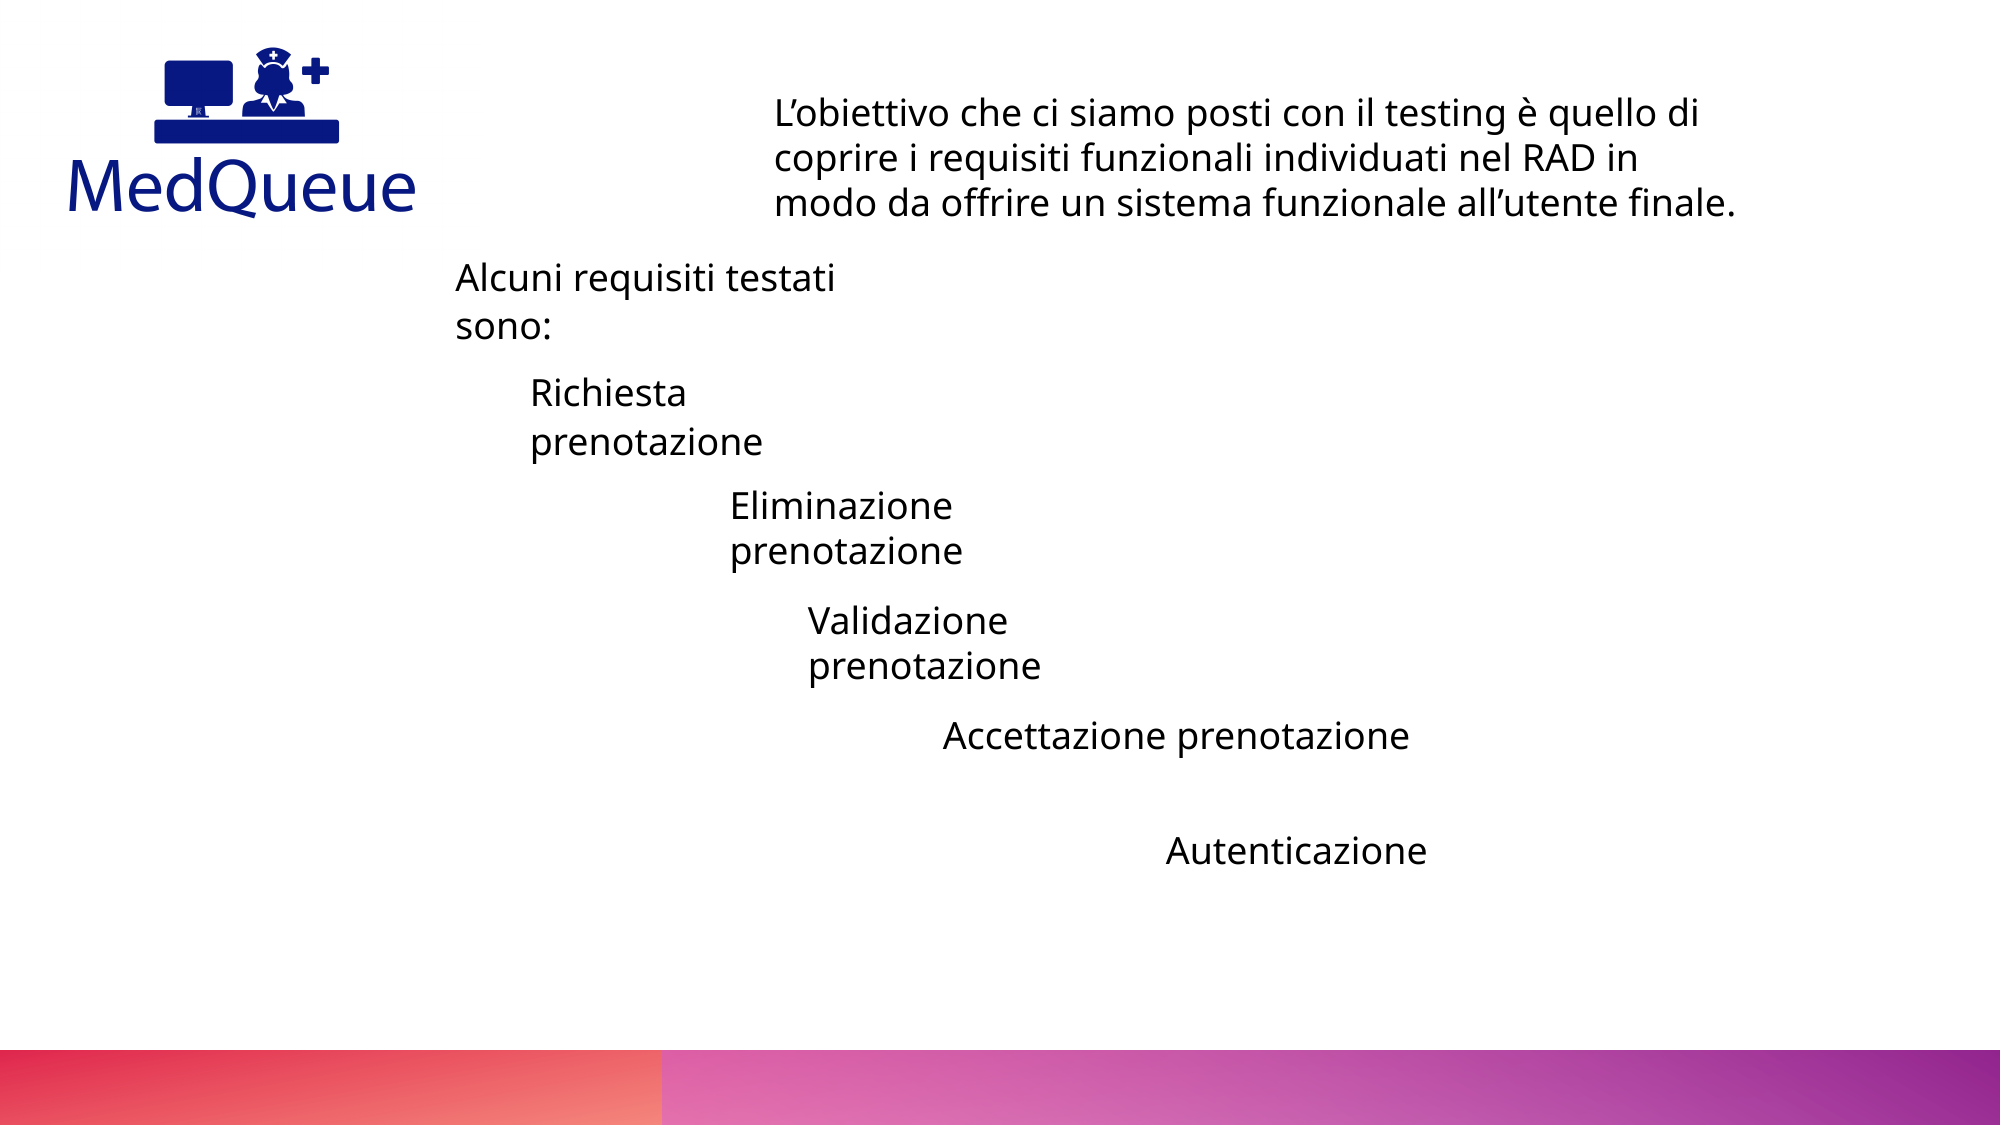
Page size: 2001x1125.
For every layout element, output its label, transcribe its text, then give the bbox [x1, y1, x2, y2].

text_box Eliminazione prenotazione [714, 474, 1202, 580]
picture [0, 0, 483, 272]
text_box Autenticazione [1151, 819, 1452, 880]
text_box Accettazione prenotazione [928, 704, 1452, 765]
text_box L’obiettivo che ci siamo posti con il testing è quello di coprire i requisiti funzionali individuati nel RAD in modo da offrire un sistema funzionale all’utente finale. [759, 81, 1755, 232]
text_box Alcuni requisiti testati sono: [440, 243, 958, 355]
text_box Richiesta prenotazione [515, 358, 942, 470]
text_box Validazione prenotazione [793, 589, 1257, 695]
